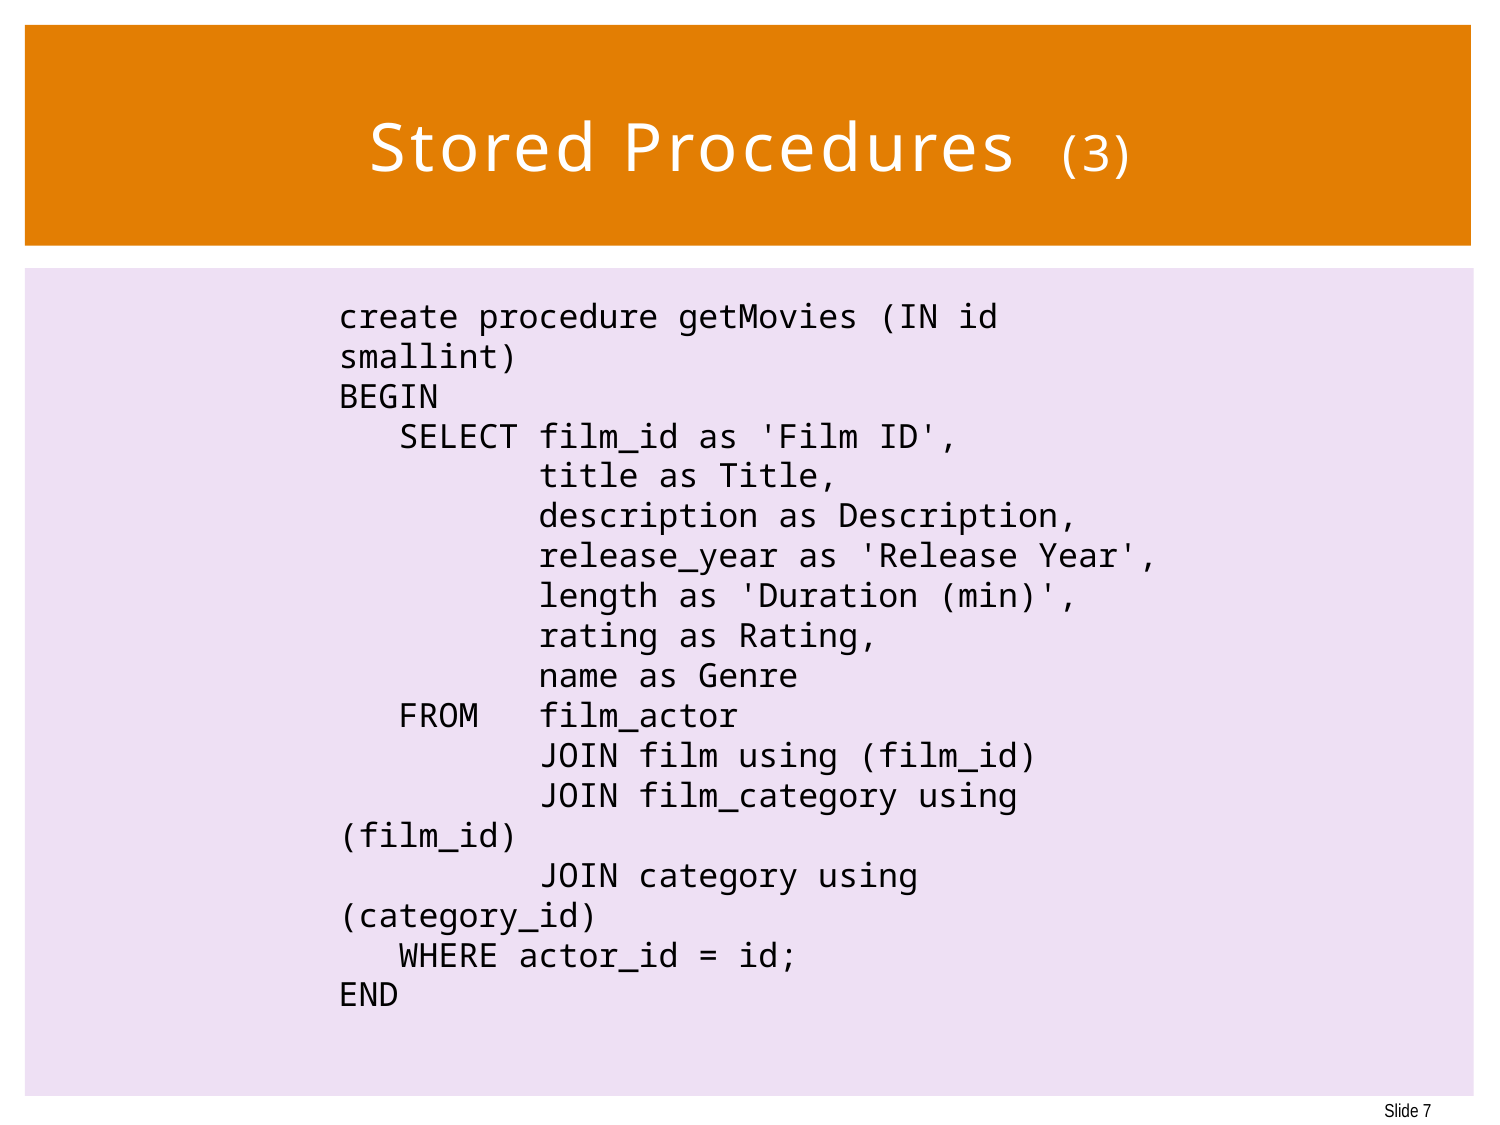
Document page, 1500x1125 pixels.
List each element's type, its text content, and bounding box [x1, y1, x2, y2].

title Stored Procedures (3) [62, 58, 1438, 232]
list create procedure getMovies (IN id smallint) BEGIN SELECT film_id as 'Film ID', title as Title, description as Description, release_year as 'Release Year', length as 'Duration (min)', rating as Rating, name as Genre FROM film_actor JOIN film using (film_id) JOIN film_category using (film_id) JOIN category using (category_id) WHERE actor_id = id; END [316, 287, 1184, 1094]
